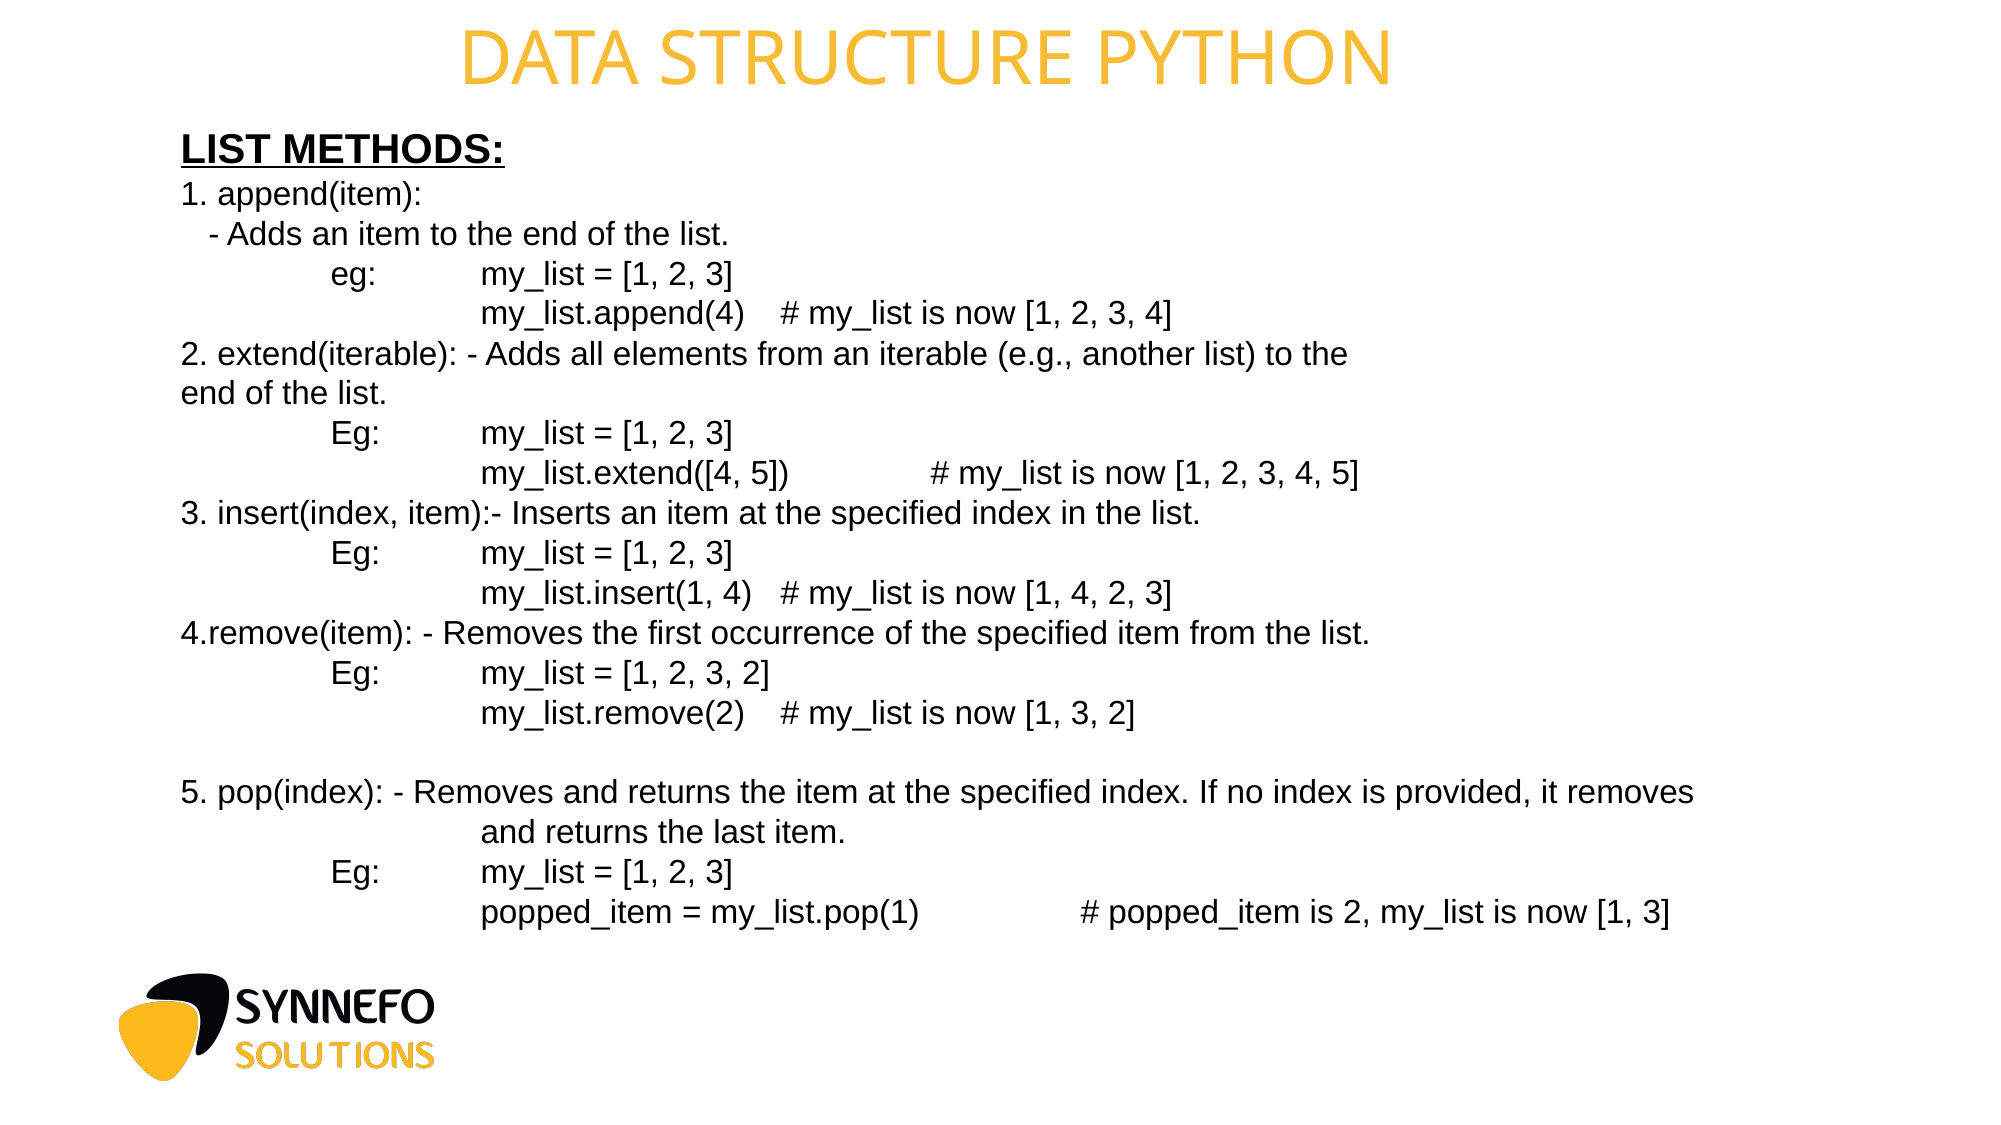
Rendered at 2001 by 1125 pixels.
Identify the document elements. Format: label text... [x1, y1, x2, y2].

picture [114, 966, 473, 1083]
text_box LIST METHODS: 1. append(item): - Adds an item to the end of the list. eg: my_list = [1, 2, 3] my_list.append(4) # my_list is now [1, 2, 3, 4] 2. extend(iterable): - Adds all elements from an iterable (e.g., another list) to the end of the list. Eg: my_list = [1, 2, 3] my_list.extend([4, 5]) # my_list is now [1, 2, 3, 4, 5] 3. insert(index, item):- Inserts an item at the specified index in the list. Eg: my_list = [1, 2, 3] my_list.insert(1, 4) # my_list is now [1, 4, 2, 3] 4.remove(item): - Removes the first occurrence of the specified item from the list. Eg: my_list = [1, 2, 3, 2] my_list.remove(2) # my_list is now [1, 3, 2] 5. pop(index): - Removes and returns the item at the specified index. If no index is provided, it removes and returns the last item. Eg: my_list = [1, 2, 3] popped_item = my_list.pop(1) # popped_item is 2, my_list is now [1, 3] [165, 114, 1732, 948]
text_box DATA STRUCTURE PYTHON [79, 0, 1775, 113]
